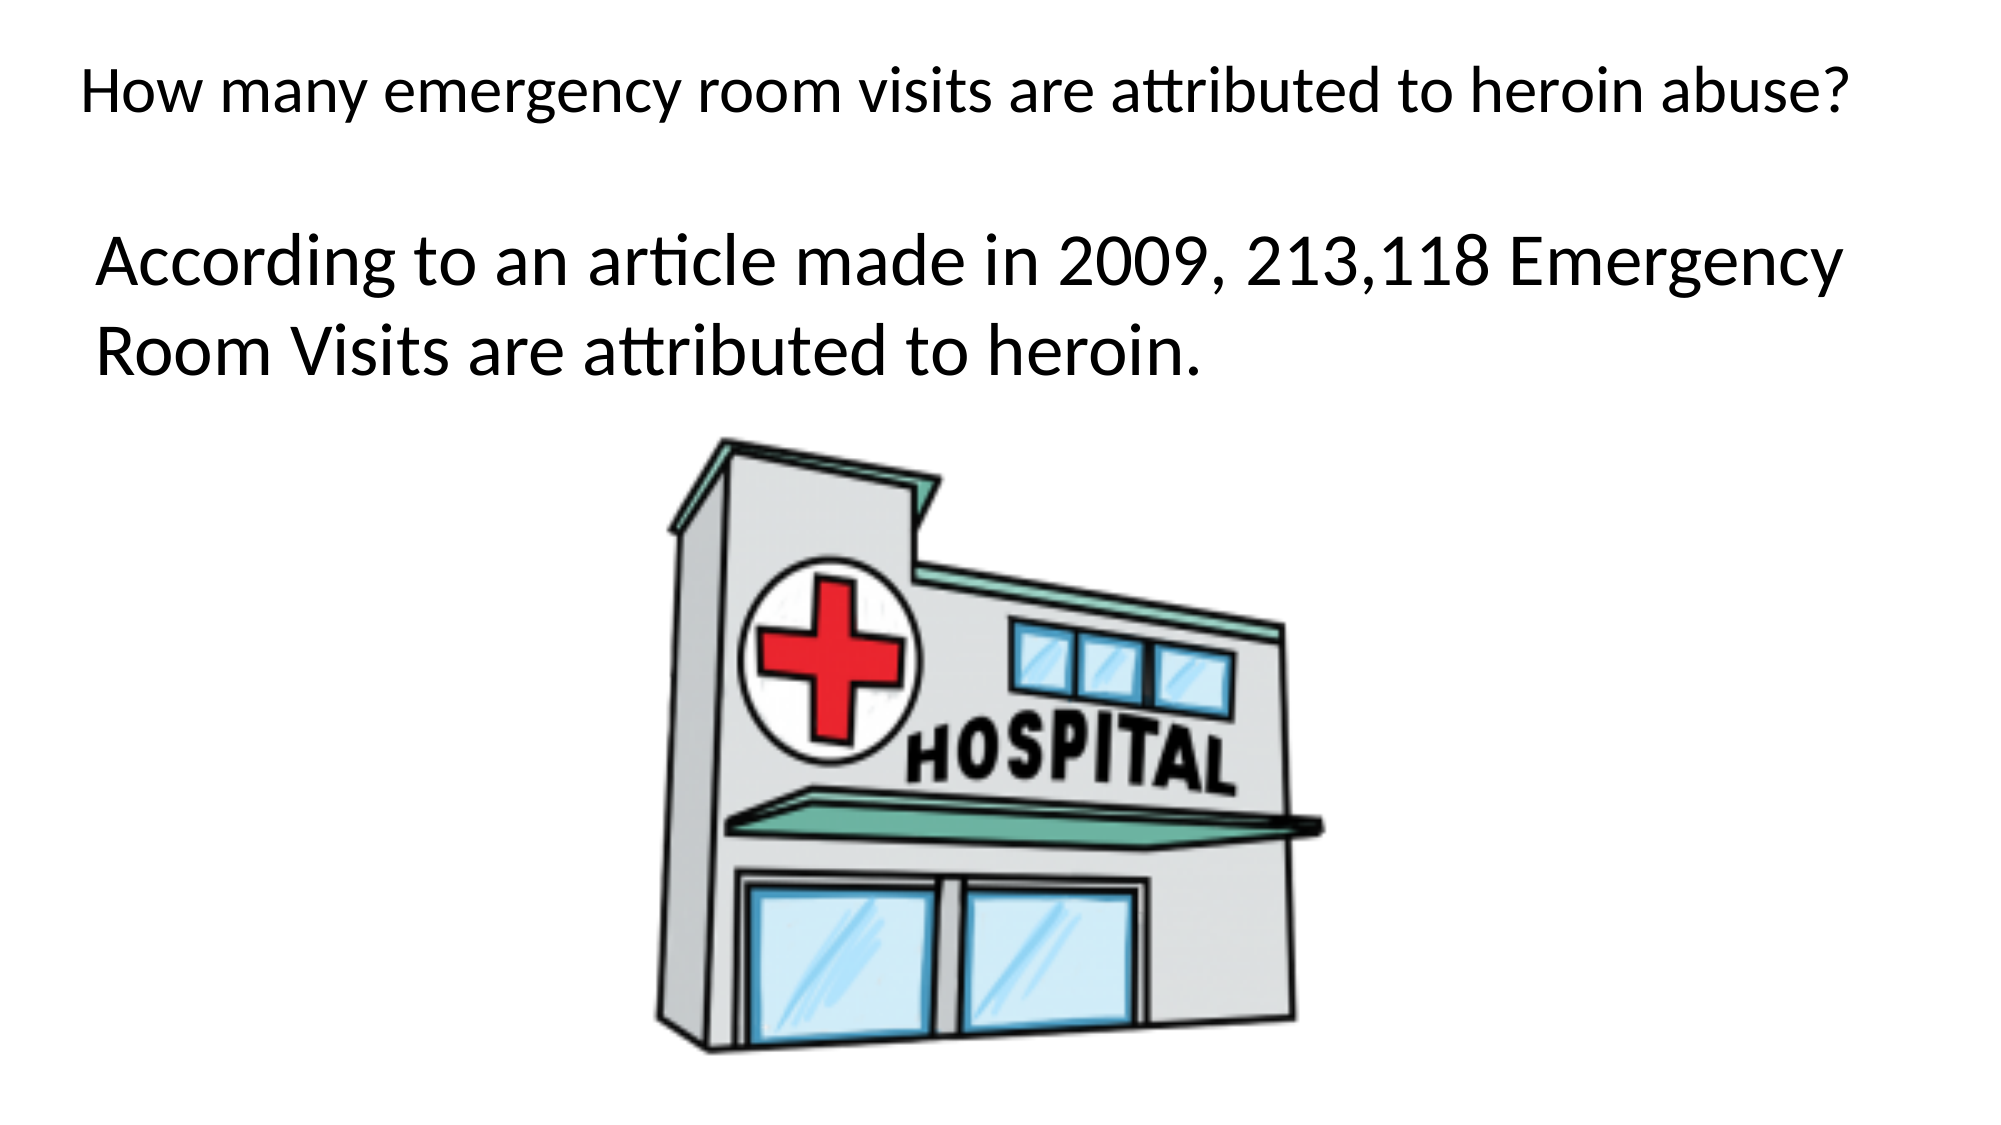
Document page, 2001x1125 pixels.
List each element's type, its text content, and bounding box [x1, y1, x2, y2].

text_box According to an article made in 2009, 213,118 Emergency Room Visits are attributed to heroin. [80, 202, 1870, 398]
text_box How many emergency room visits are attributed to heroin abuse? [65, 37, 1893, 133]
picture [578, 399, 1380, 1121]
